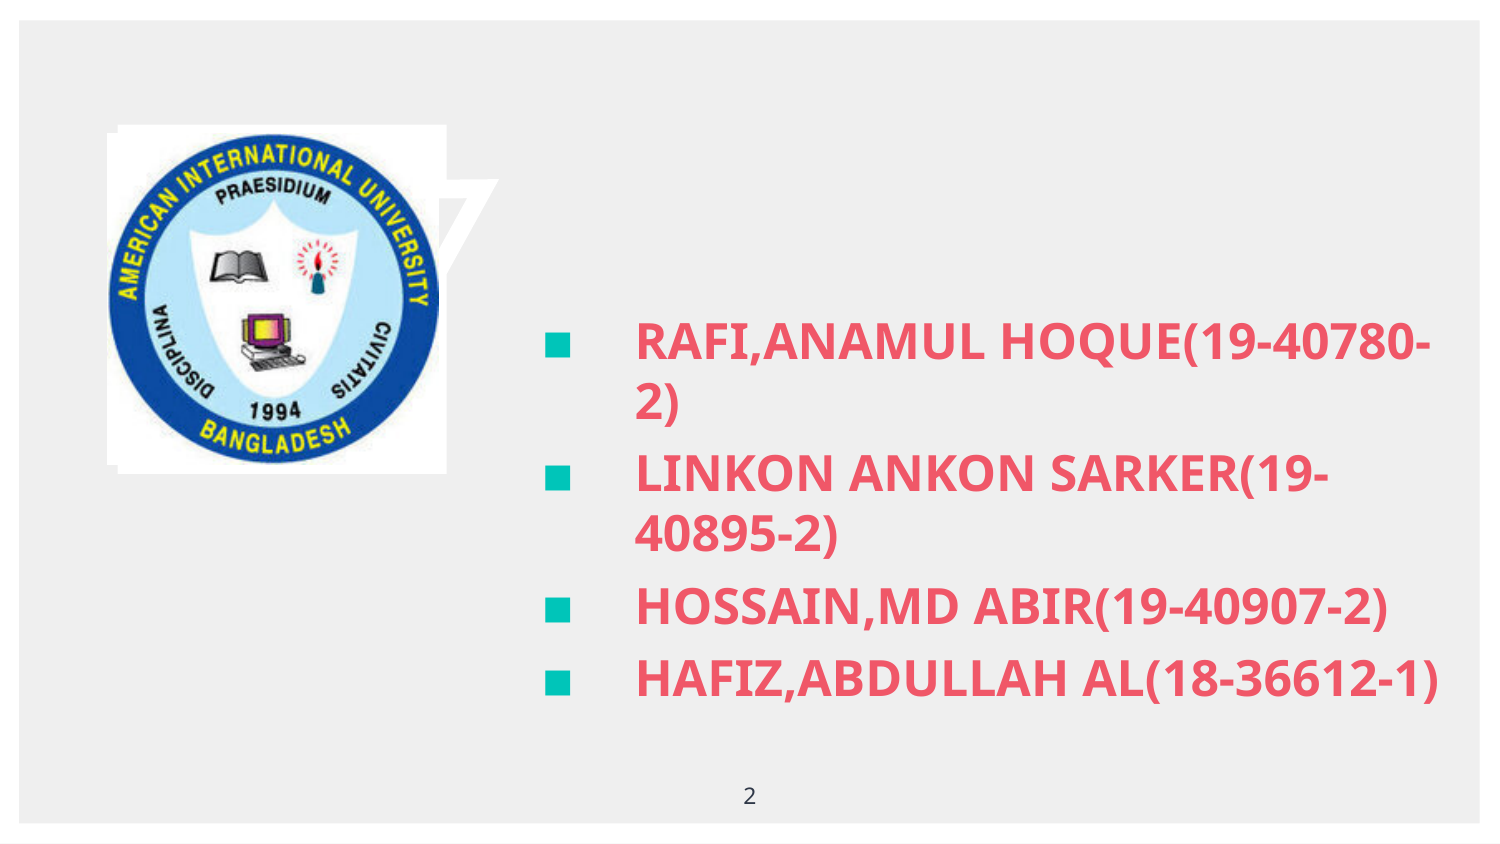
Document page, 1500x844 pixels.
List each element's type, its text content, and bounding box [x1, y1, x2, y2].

subtitle RAFI,ANAMUL HOQUE(19-40780-2) LINKON ANKON SARKER(19-40895-2) HOSSAIN,MD ABIR(19-40907-2) HAFIZ,ABDULLAH AL(18-36612-1) [525, 221, 1462, 781]
slide_number 2 [705, 766, 795, 832]
picture [107, 133, 439, 465]
